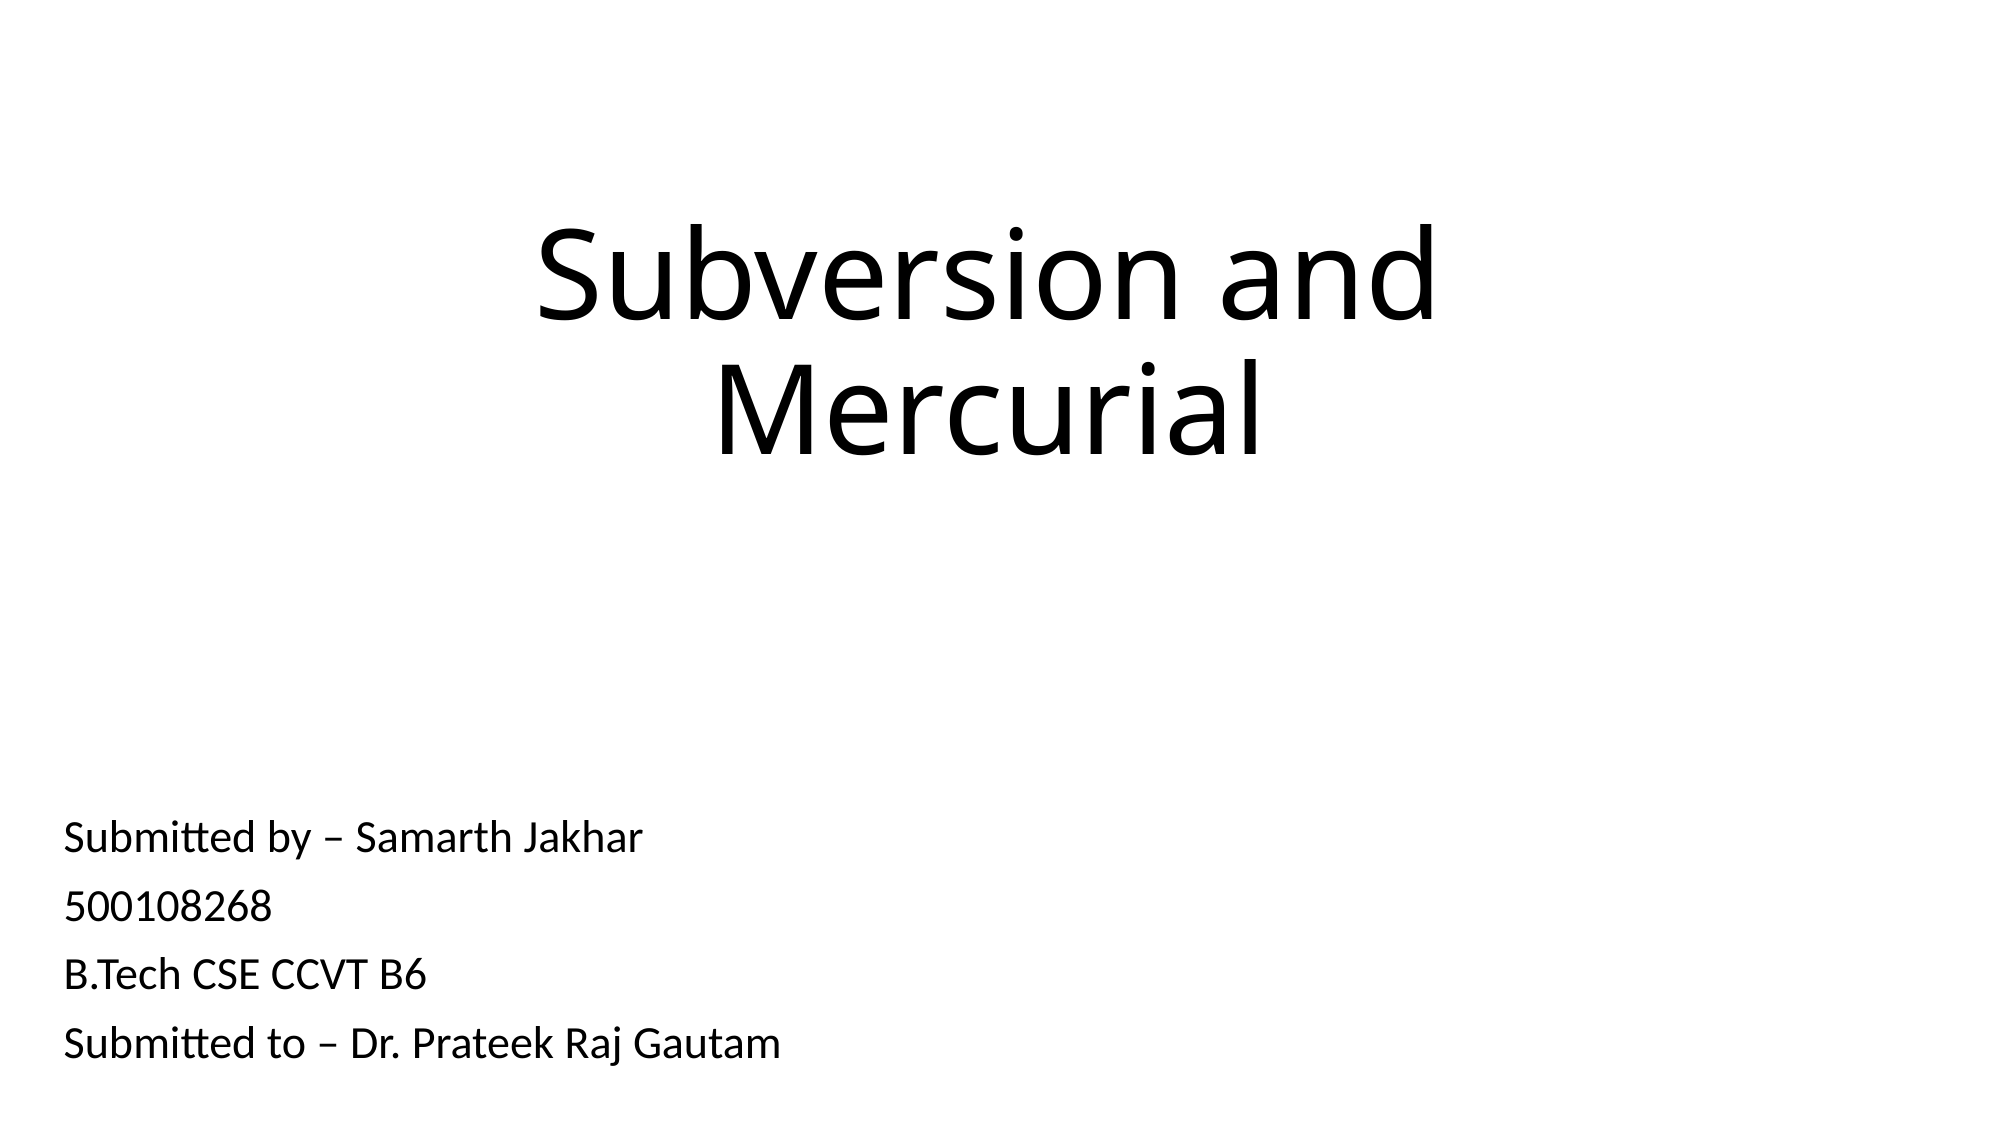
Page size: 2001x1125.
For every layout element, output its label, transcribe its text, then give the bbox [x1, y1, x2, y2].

title Subversion and Mercurial [238, 97, 1739, 489]
subtitle Submitted by – Samarth Jakhar 500108268 B.Tech CSE CCVT B6 Submitted to – Dr. Prateek Raj Gautam [48, 805, 1549, 1077]
